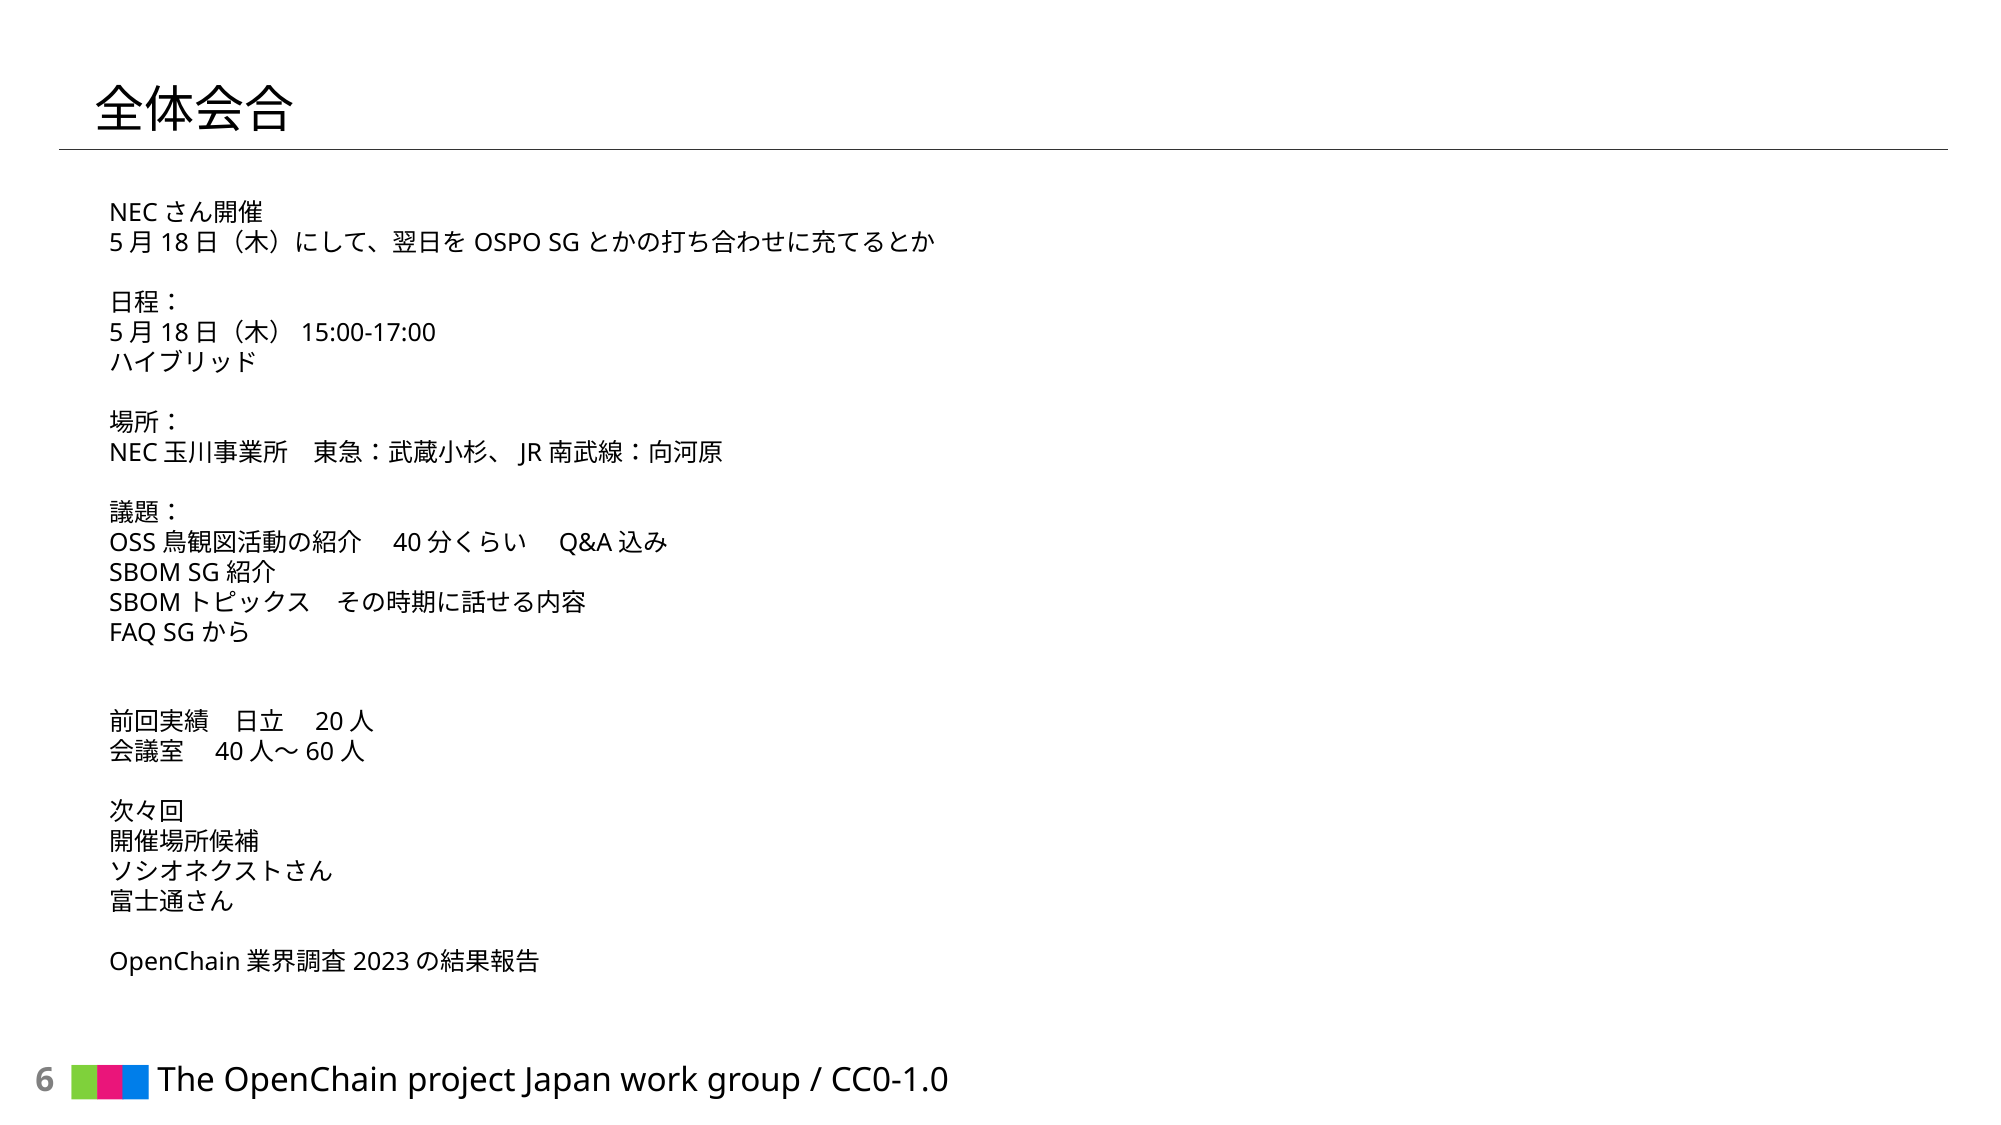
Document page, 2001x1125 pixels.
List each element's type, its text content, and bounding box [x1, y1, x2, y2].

title 全体会合 [94, 7, 1906, 138]
text_box NECさん開催 5月18日（木）にして、翌日をOSPO SGとかの打ち合わせに充てるとか 日程： 5月18日（木）15:00-17:00 ハイブリッド 場所： NEC玉川事業所 東急：武蔵小杉、JR南武線：向河原 議題： OSS鳥観図活動の紹介 40分くらい Q&A込み SBOM SG紹介 SBOMトピックス その時期に話せる内容 FAQ SGから 前回実績 日立 20人 会議室 40人～60人 次々回 開催場所候補 ソシオネクストさん 富士通さん OpenChain業界調査2023の結果報告 [94, 189, 1858, 1013]
